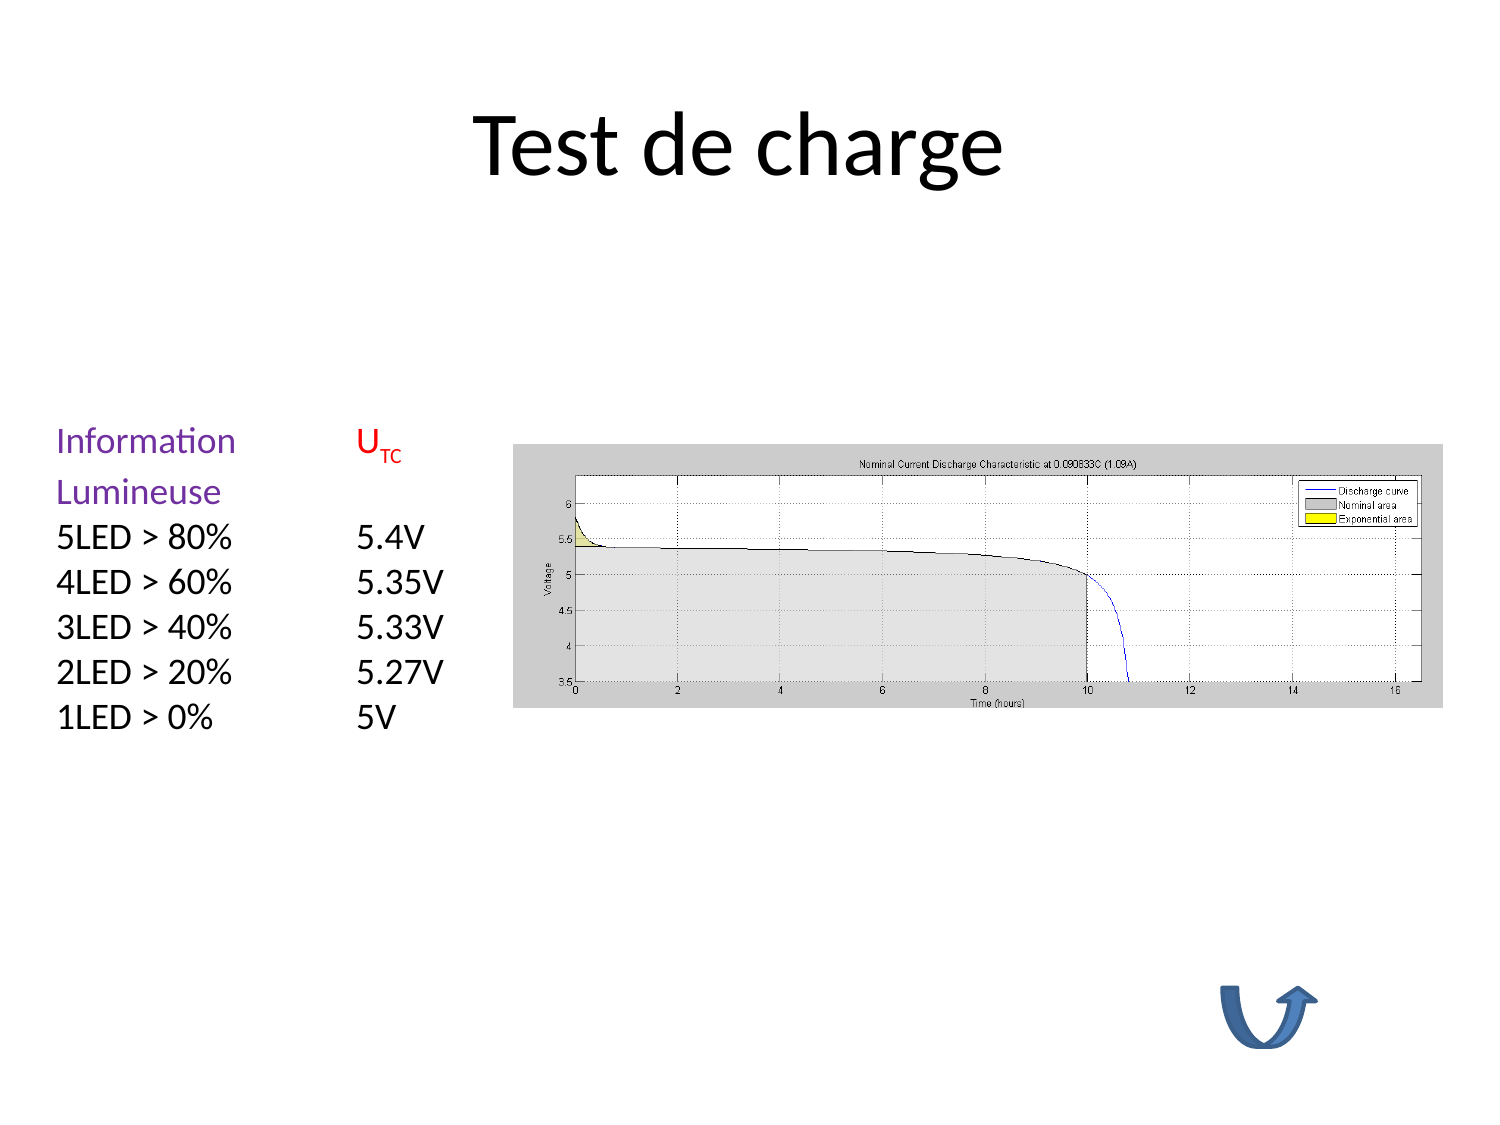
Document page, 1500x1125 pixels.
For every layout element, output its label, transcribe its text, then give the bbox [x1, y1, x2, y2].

text_box Information UTC Lumineuse 5LED > 80% 5.4V 4LED > 60% 5.35V 3LED > 40% 5.33V 2LED > 20% 5.27V 1LED > 0% 5V [41, 408, 475, 745]
text_box [1220, 985, 1318, 1049]
title Test de charge [75, 45, 1425, 233]
picture [513, 444, 1443, 708]
